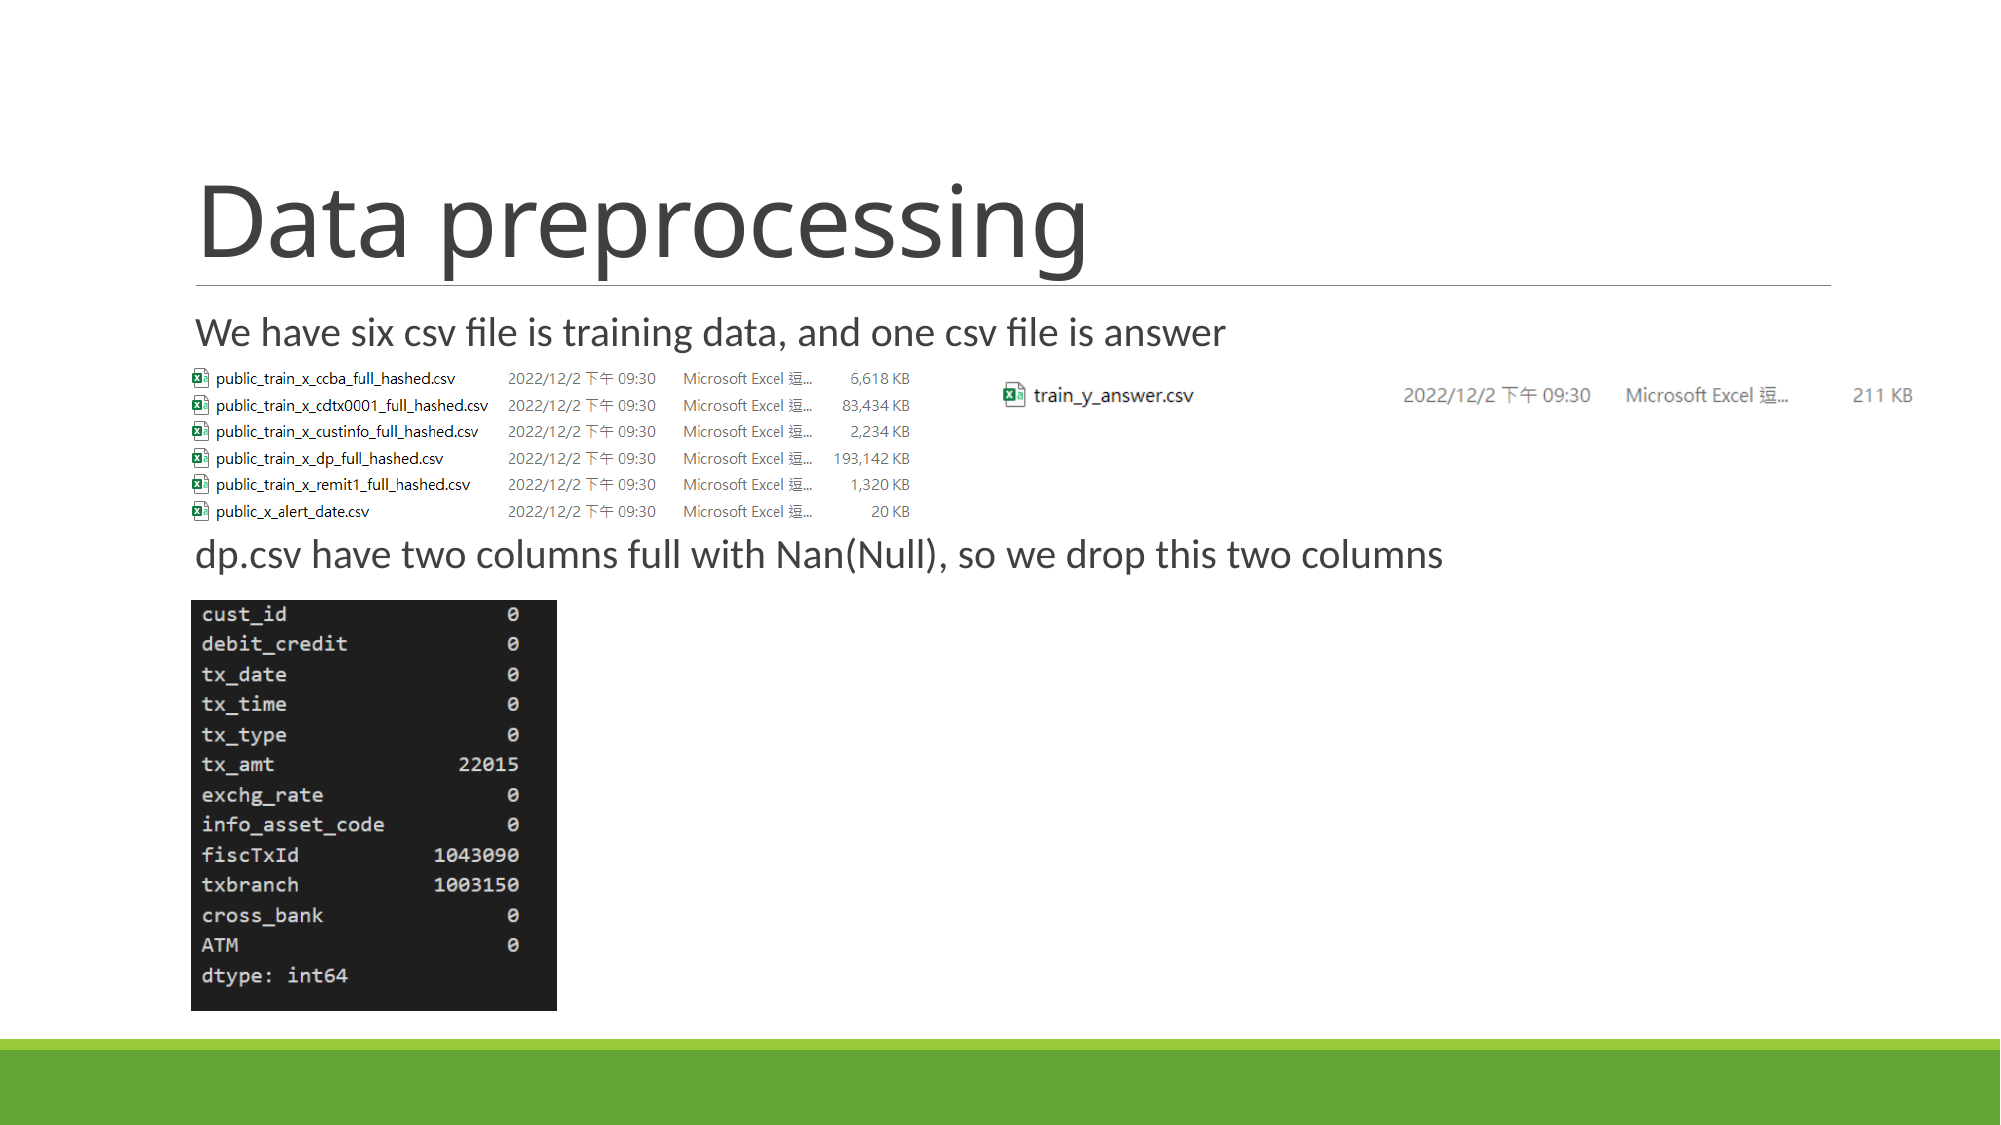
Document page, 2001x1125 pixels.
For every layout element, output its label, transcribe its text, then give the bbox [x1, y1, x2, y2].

title Data preprocessing [180, 47, 1830, 285]
picture [191, 600, 558, 1012]
picture [169, 366, 928, 525]
picture [985, 377, 1923, 412]
list We have six csv file is training data, and one csv file is answer dp.csv have two columns full with Nan(Null), so we drop this two columns [180, 302, 1830, 963]
